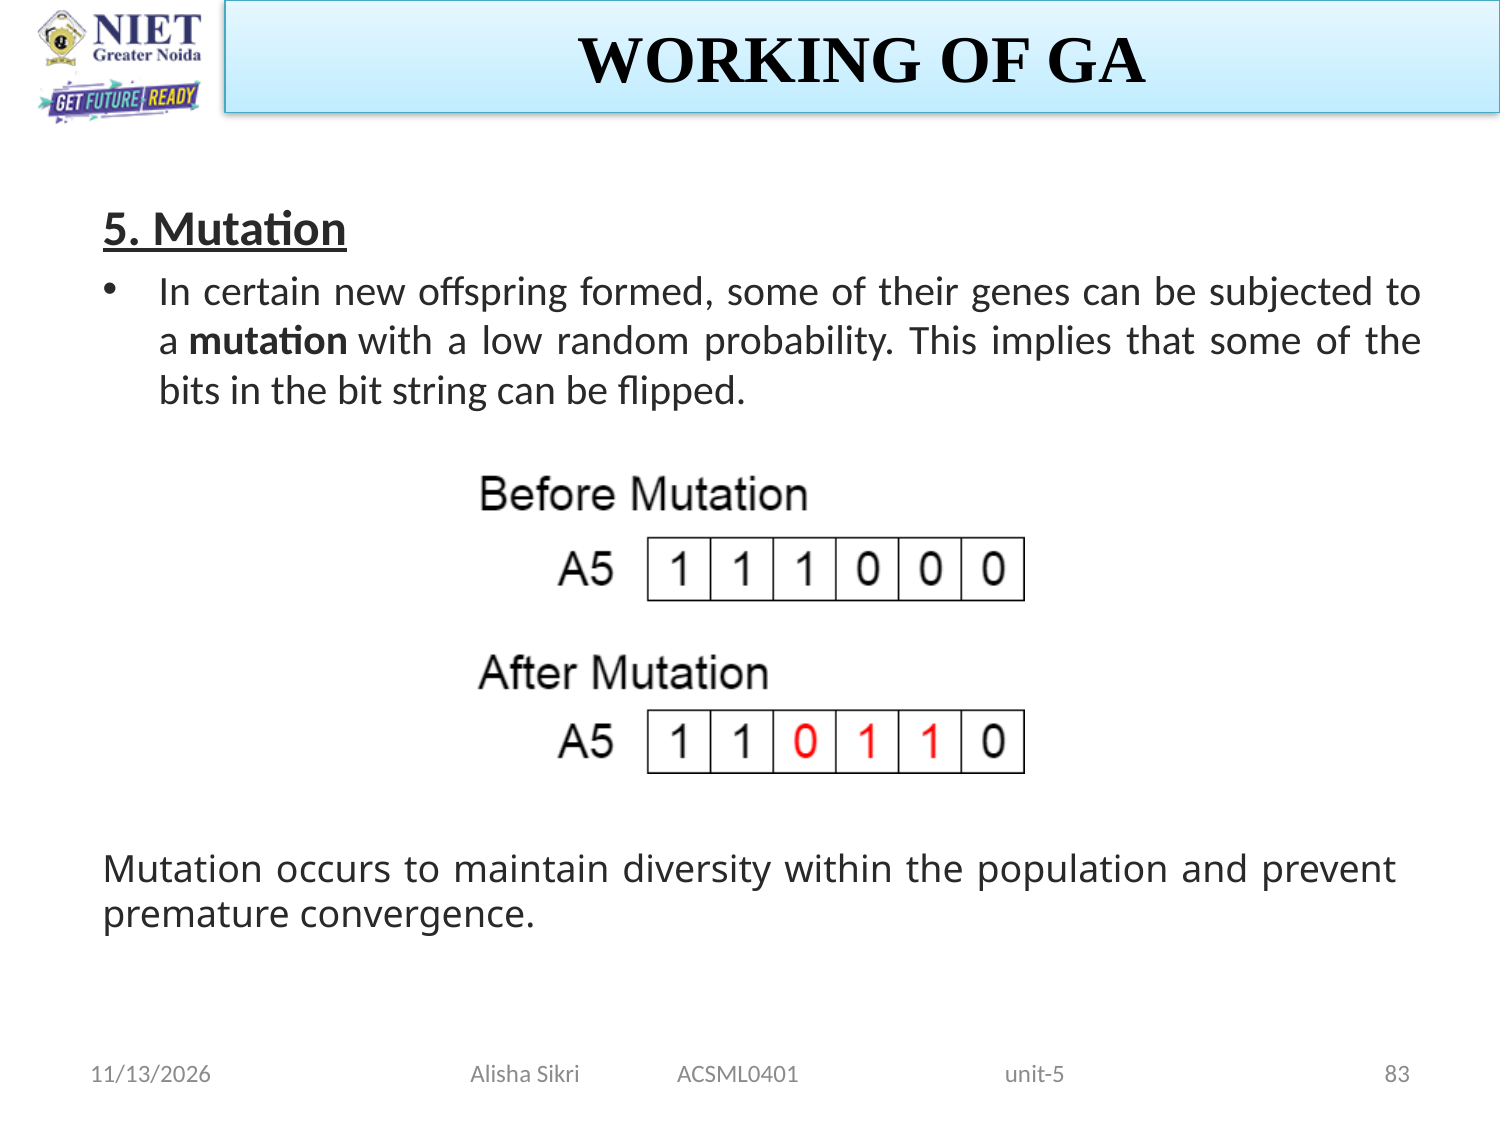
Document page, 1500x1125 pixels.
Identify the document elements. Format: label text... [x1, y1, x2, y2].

footer Alisha Sikri ACSML0401 unit-5 [300, 1042, 1238, 1103]
picture [475, 462, 1025, 774]
list 5. Mutation In certain new offspring formed, some of their genes can be subjected to a mutation with a low random probability. This implies that some of the bits in the bit string can be flipped. [87, 187, 1438, 988]
picture [0, 0, 238, 135]
text_box WORKING OF GA [238, 0, 1500, 113]
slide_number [75, 1042, 300, 1103]
slide_number 83 [1238, 1042, 1425, 1103]
text_box Mutation occurs to maintain diversity within the population and prevent premature convergence. [87, 837, 1413, 943]
